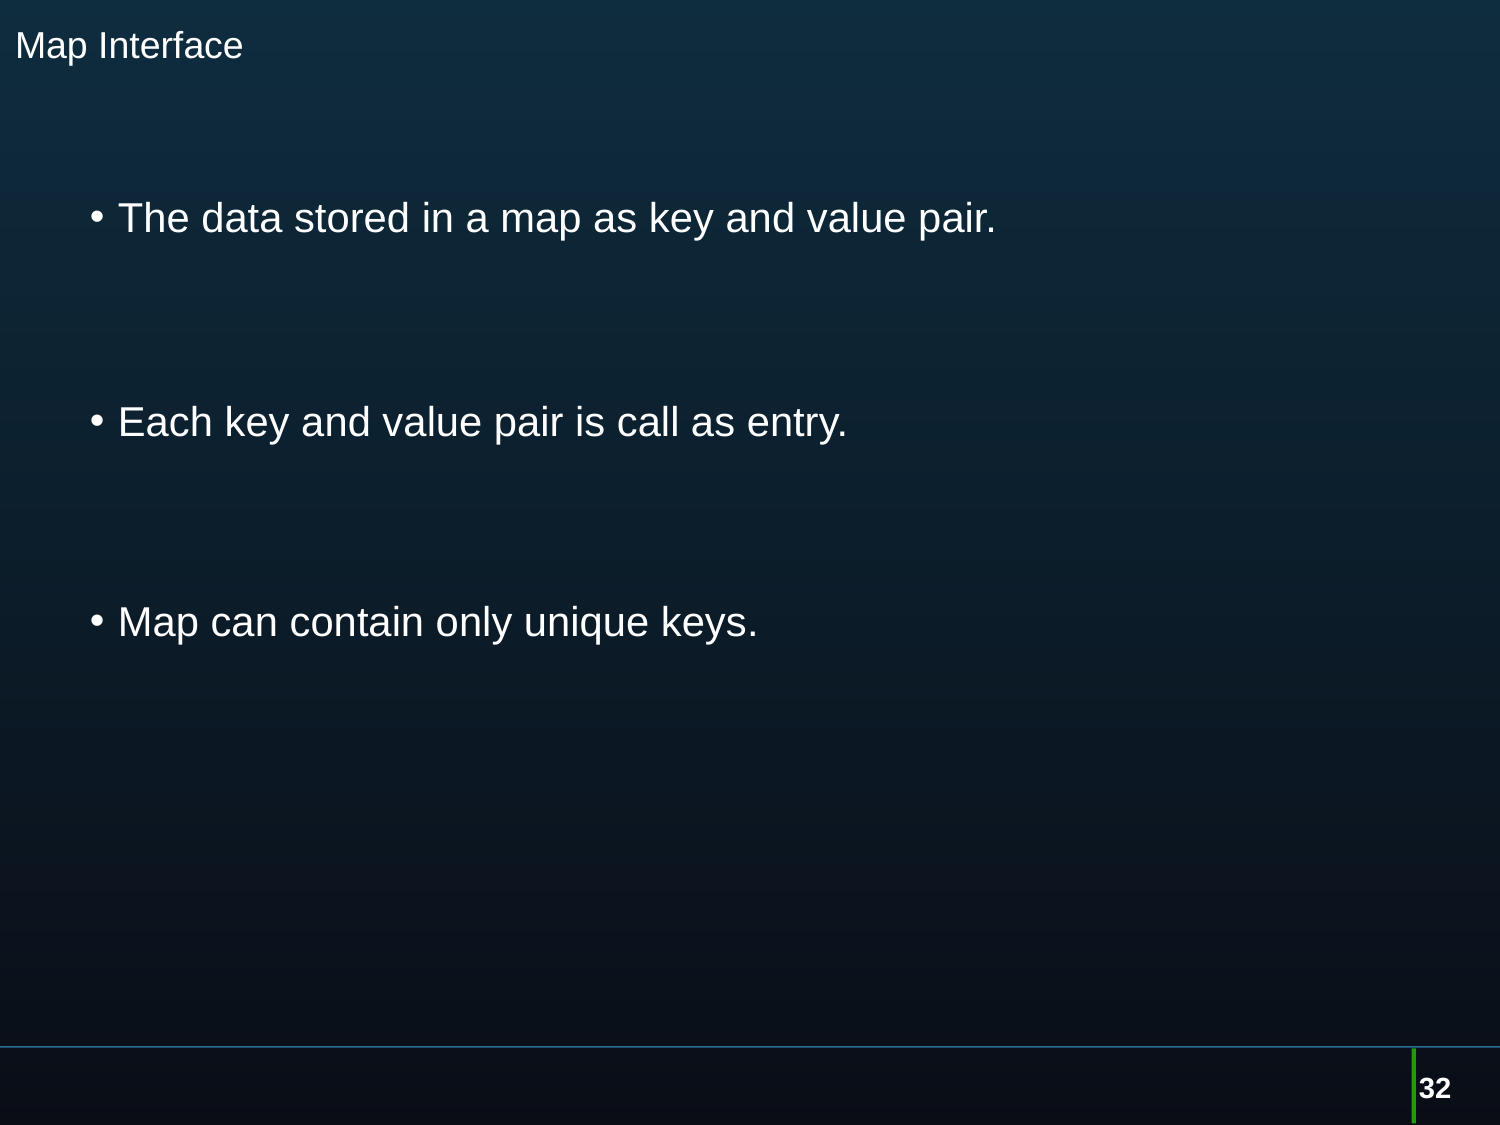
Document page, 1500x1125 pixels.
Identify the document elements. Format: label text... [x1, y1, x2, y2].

slide_number 32 [1404, 1062, 1500, 1100]
text_box Map can contain only unique keys. [75, 587, 1375, 707]
title Map Interface [0, 0, 1125, 88]
text_box Each key and value pair is call as entry. [75, 387, 1375, 475]
list The data stored in a map as key and value pair. [75, 183, 1375, 275]
